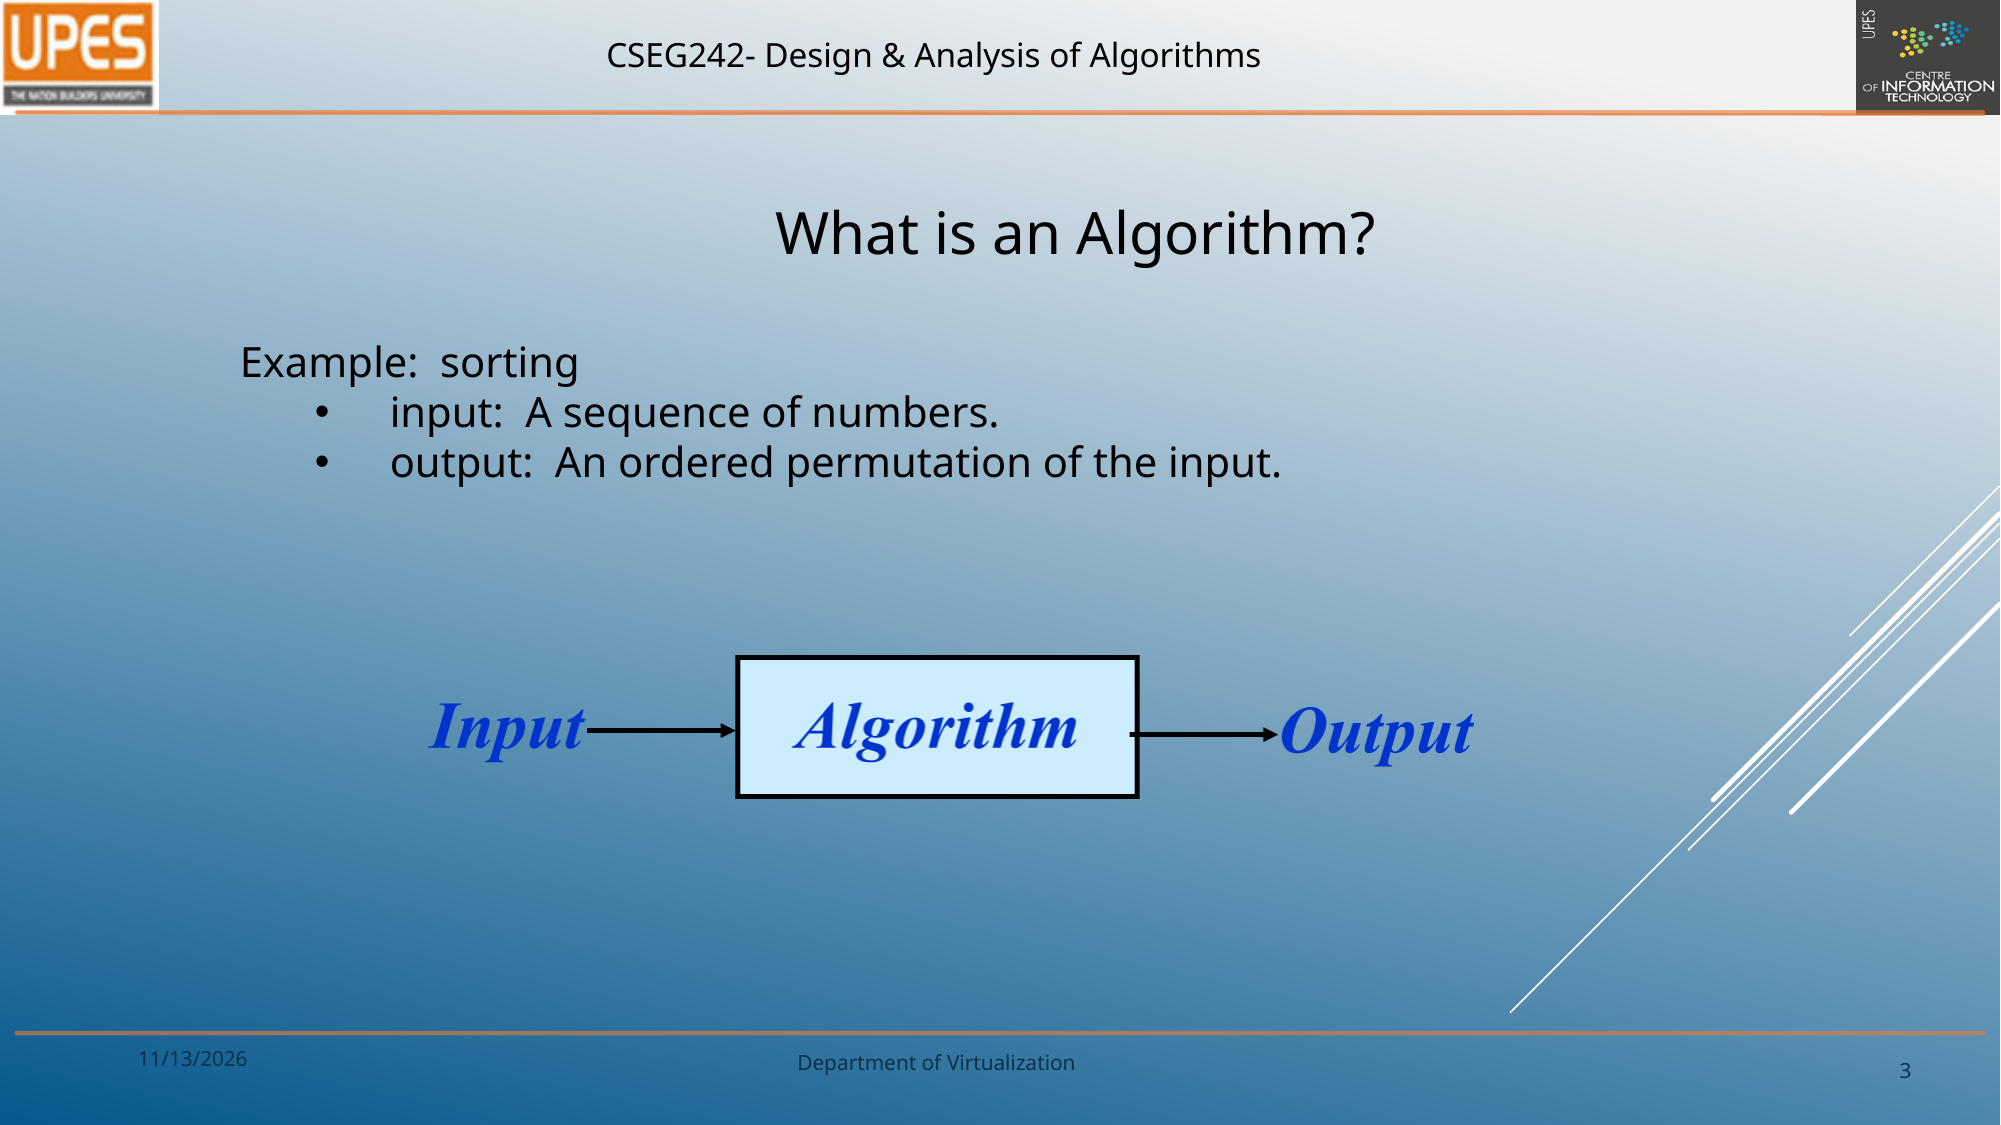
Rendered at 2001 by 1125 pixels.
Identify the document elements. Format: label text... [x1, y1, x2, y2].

slide_number 3 [1755, 1038, 1927, 1094]
picture [1856, 0, 2000, 115]
text_box What is an Algorithm? Example: sorting input: A sequence of numbers. output: An ordered permutation of the input. [225, 188, 1927, 564]
footer Department of Virtualization [317, 1041, 1555, 1102]
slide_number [0, 1038, 263, 1099]
picture [390, 654, 1513, 809]
picture [0, 0, 159, 115]
